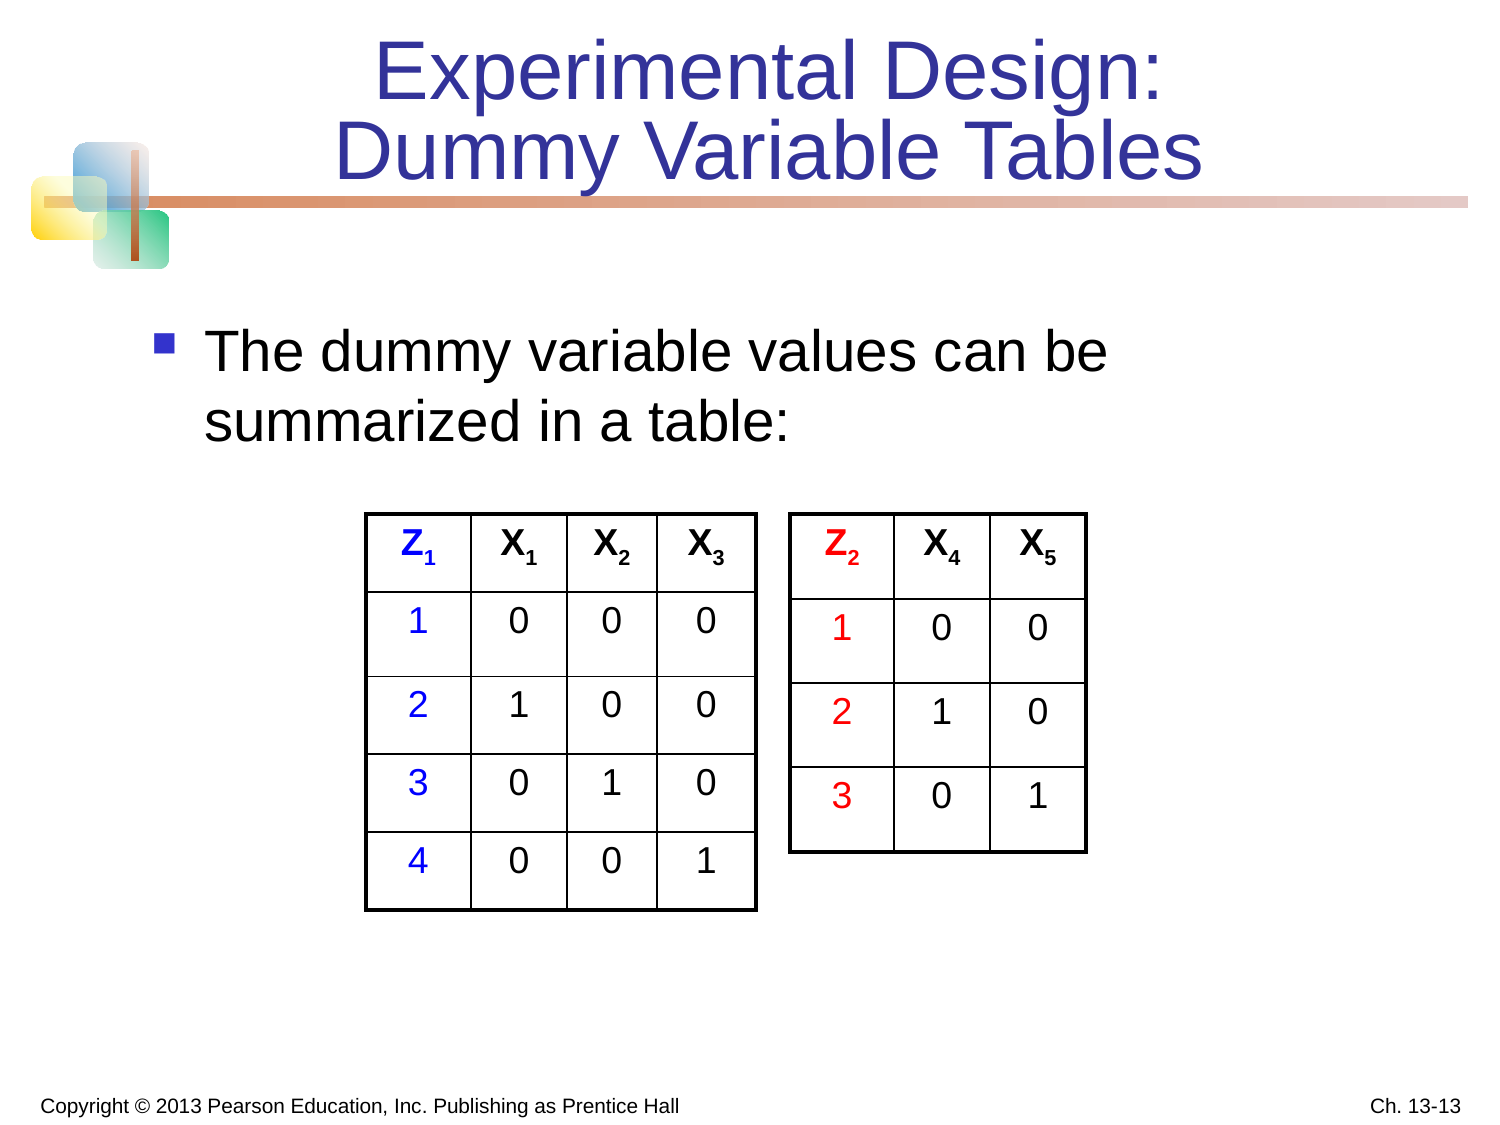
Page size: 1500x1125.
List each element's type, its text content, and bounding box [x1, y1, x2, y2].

table_cell 1 [472, 677, 566, 753]
title Experimental Design: Dummy Variable Tables [188, 40, 1351, 204]
table_cell 2 [368, 677, 470, 753]
table_header X2 [568, 516, 656, 591]
table_cell 2 [792, 684, 893, 766]
table_header X3 [658, 516, 754, 591]
table_cell 1 [792, 600, 893, 682]
list The dummy variable values can be summarized in a table: [137, 306, 1423, 1051]
table_cell 3 [792, 768, 893, 850]
table_cell 4 [368, 833, 470, 908]
table_header Z1 [368, 516, 470, 591]
table_cell 0 [895, 600, 989, 682]
table_cell 3 [368, 755, 470, 831]
table_cell 0 [895, 768, 989, 850]
table_cell 1 [895, 684, 989, 766]
table_cell 0 [472, 593, 566, 676]
footer Copyright © 2013 Pearson Education, Inc. Publishing as Prentice Hall [0, 1071, 721, 1125]
slide_number Ch. 13-13 [1124, 1071, 1476, 1125]
table_cell 0 [658, 677, 754, 753]
table_cell 1 [658, 833, 754, 908]
table_header X5 [991, 516, 1084, 598]
table_header Z2 [792, 516, 893, 598]
table_cell 0 [991, 684, 1084, 766]
table_cell 0 [568, 677, 656, 753]
table_cell 0 [568, 833, 656, 908]
table_cell 1 [568, 755, 656, 831]
table_cell 1 [368, 593, 470, 676]
table_header X1 [472, 516, 566, 591]
table_cell 0 [658, 755, 754, 831]
table_cell 0 [472, 833, 566, 908]
table_cell 0 [991, 600, 1084, 682]
table_cell 1 [991, 768, 1084, 850]
table_cell 0 [472, 755, 566, 831]
table_cell 0 [568, 593, 656, 676]
table_cell 0 [658, 593, 754, 676]
table_header X4 [895, 516, 989, 598]
